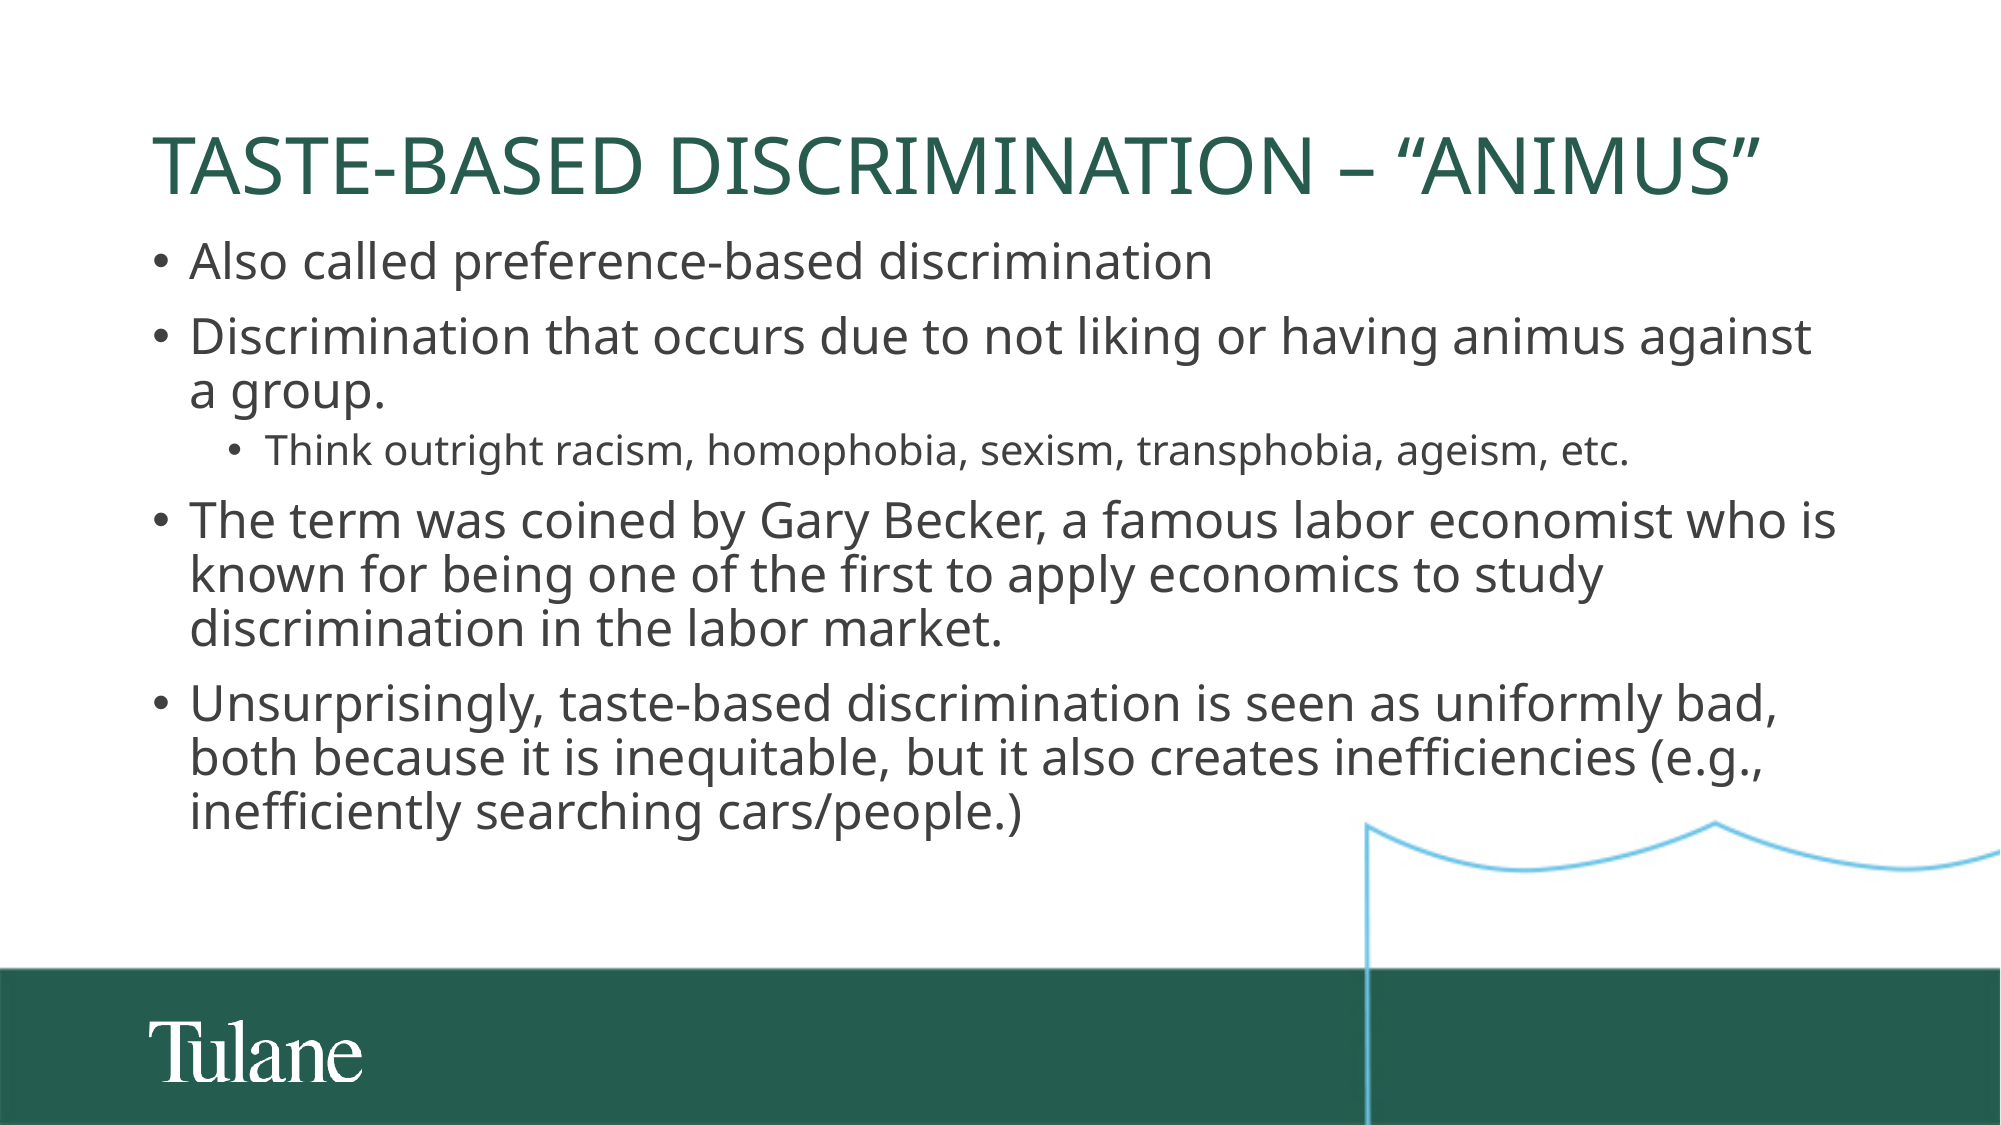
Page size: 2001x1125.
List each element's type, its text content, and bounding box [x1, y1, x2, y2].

title Taste-Based Discrimination – “Animus” [137, 59, 1863, 229]
list Also called preference-based discrimination Discrimination that occurs due to not liking or having animus against a group. Think outright racism, homophobia, sexism, transphobia, ageism, etc. The term was coined by Gary Becker, a famous labor economist who is known for being one of the first to apply economics to study discrimination in the labor market. Unsurprisingly, taste-based discrimination is seen as uniformly bad, both because it is inequitable, but it also creates inefficiencies (e.g., inefficiently searching cars/people.) [137, 229, 1863, 943]
picture [0, 0, 2001, 1125]
